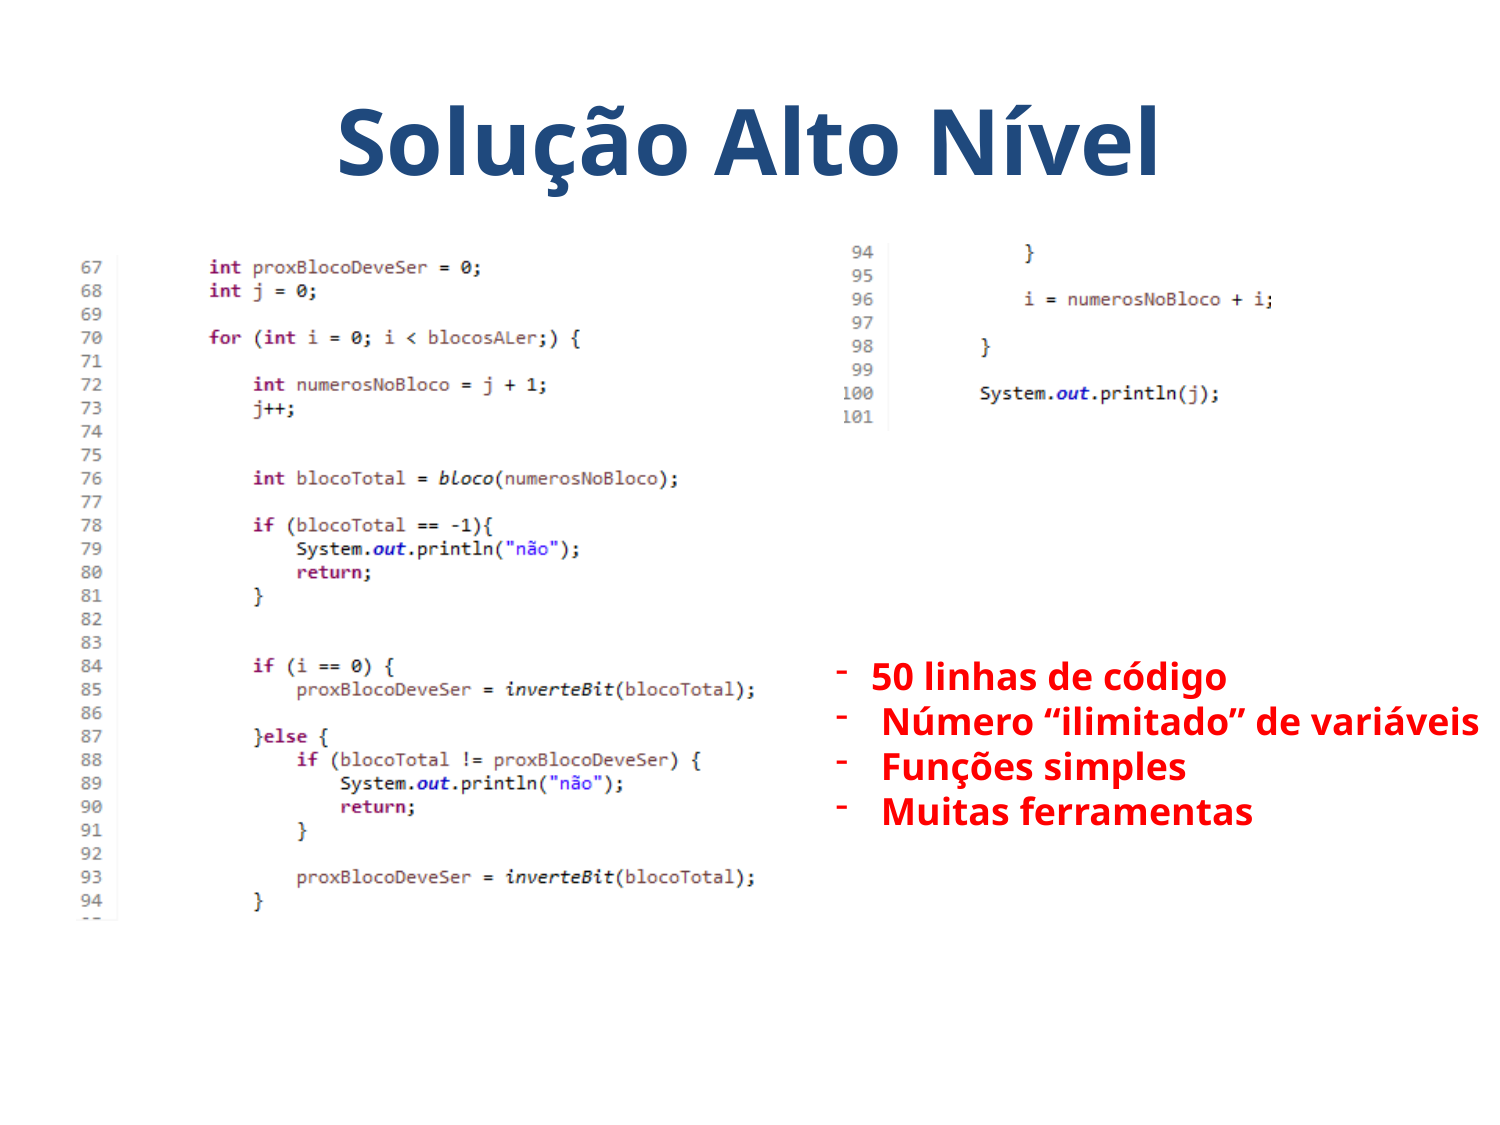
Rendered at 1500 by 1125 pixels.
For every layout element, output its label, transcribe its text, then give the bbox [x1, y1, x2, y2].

picture [76, 255, 774, 922]
text_box Solução Alto Nível [75, 45, 1425, 233]
picture [844, 243, 1272, 432]
text_box 50 linhas de código Número “ilimitado” de variáveis Funções simples Muitas ferramentas [820, 645, 1500, 885]
